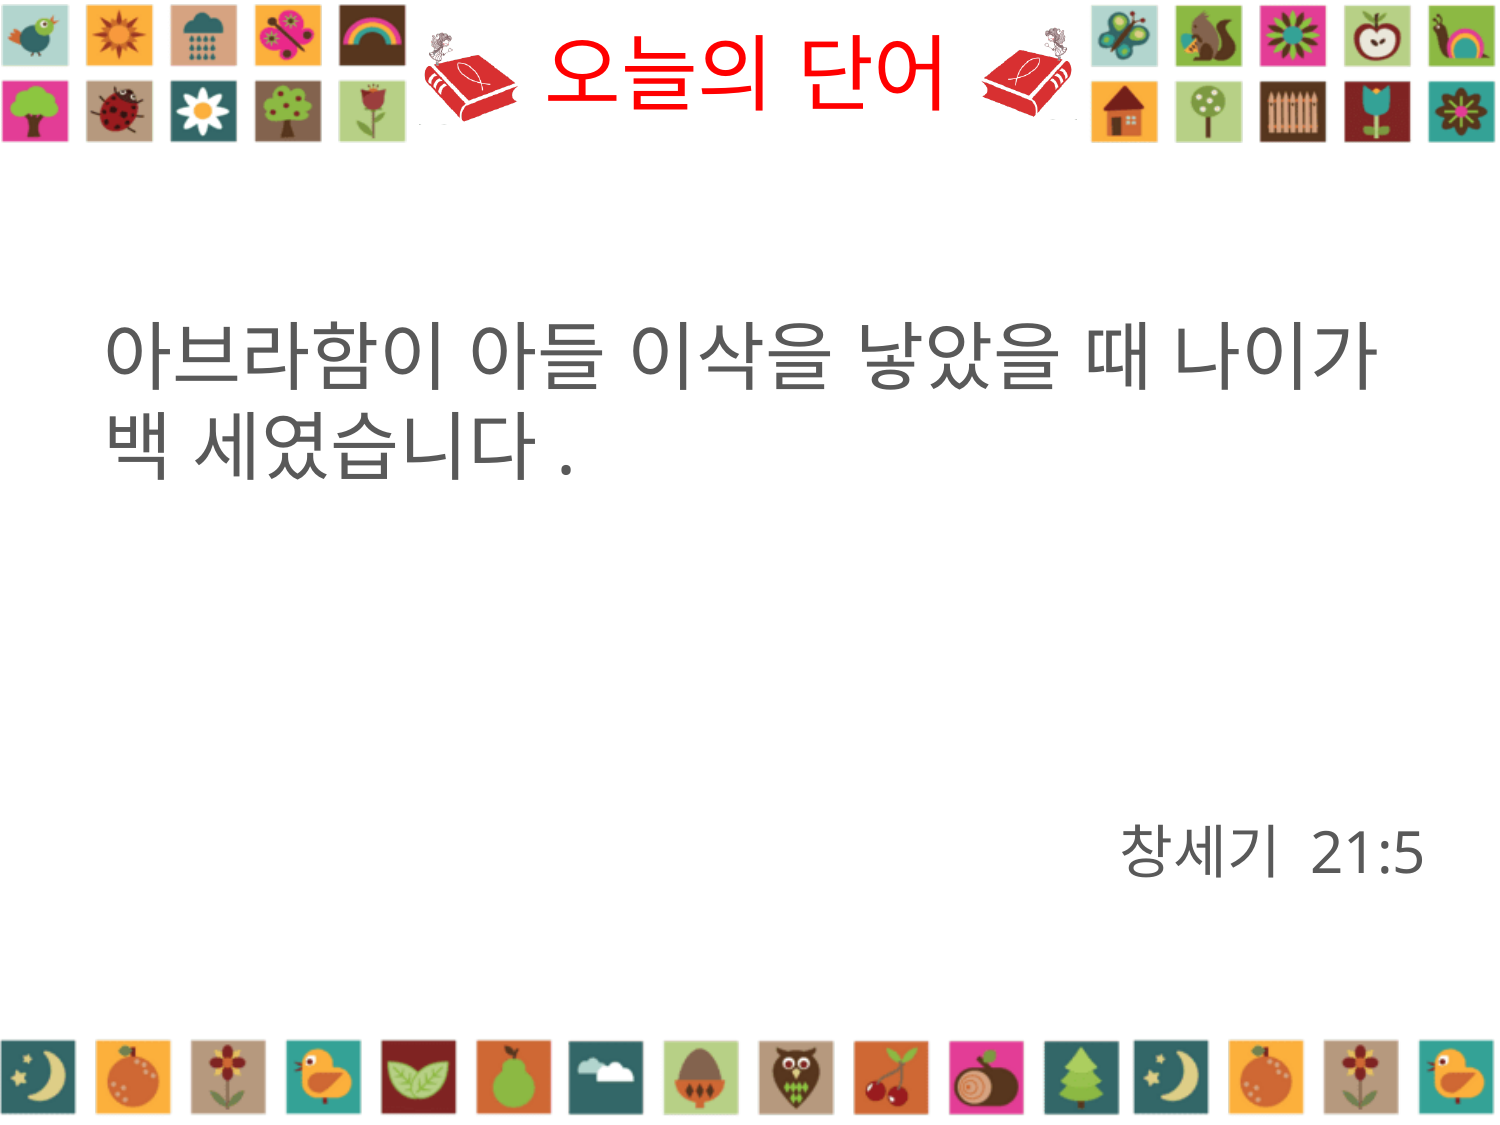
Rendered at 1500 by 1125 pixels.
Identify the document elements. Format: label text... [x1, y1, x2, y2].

text_box 아브라함이 아들 이삭을 낳았을 때 나이가 백 세였습니다. [88, 302, 1459, 588]
text_box 오늘의 단어 [425, 13, 1077, 129]
picture [0, 3, 550, 150]
text_box 창세기 21:5 [808, 807, 1441, 893]
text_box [0, 1028, 1500, 1118]
picture [950, 3, 1500, 150]
